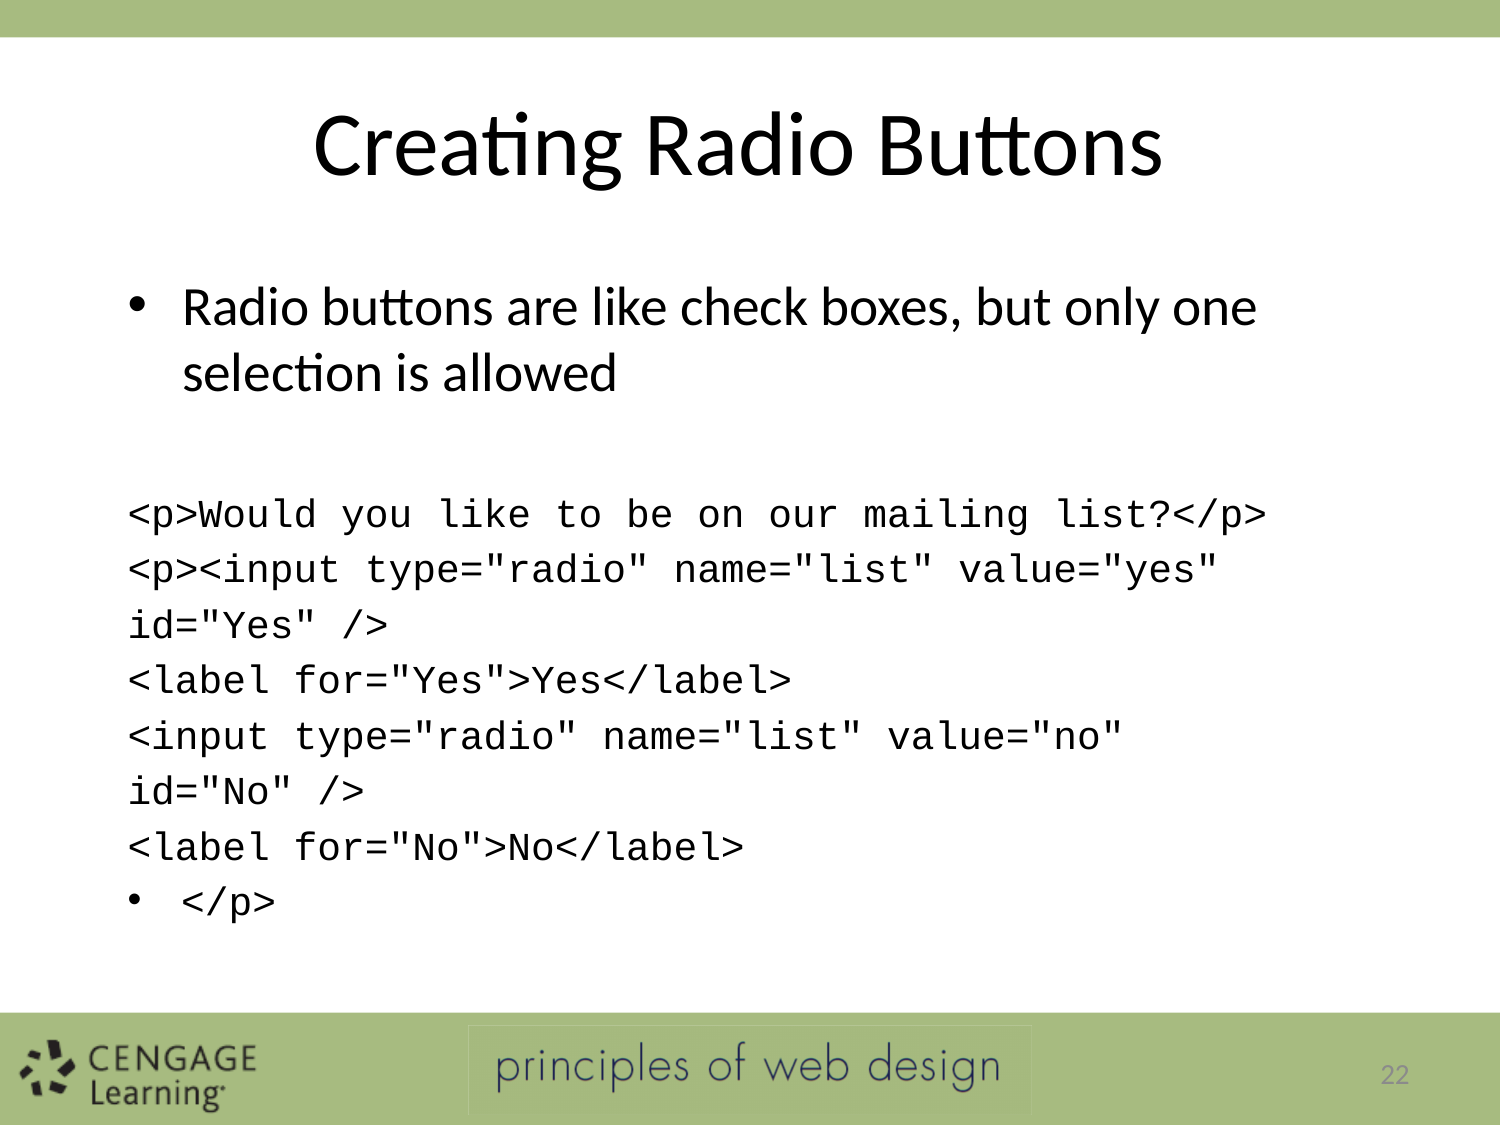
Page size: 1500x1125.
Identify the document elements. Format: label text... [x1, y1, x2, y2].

slide_number 22 [1074, 1042, 1425, 1103]
list Radio buttons are like check boxes, but only one selection is allowed <p>Would you like to be on our mailing list?</p> <p><input type="radio" name="list" value="yes" id="Yes" /> <label for="Yes">Yes</label> <input type="radio" name="list" value="no" id="No" /> <label for="No">No</label> </p> [112, 262, 1388, 938]
picture [469, 1026, 1031, 1115]
title Creating Radio Buttons [75, 45, 1425, 233]
picture [0, 1023, 290, 1125]
